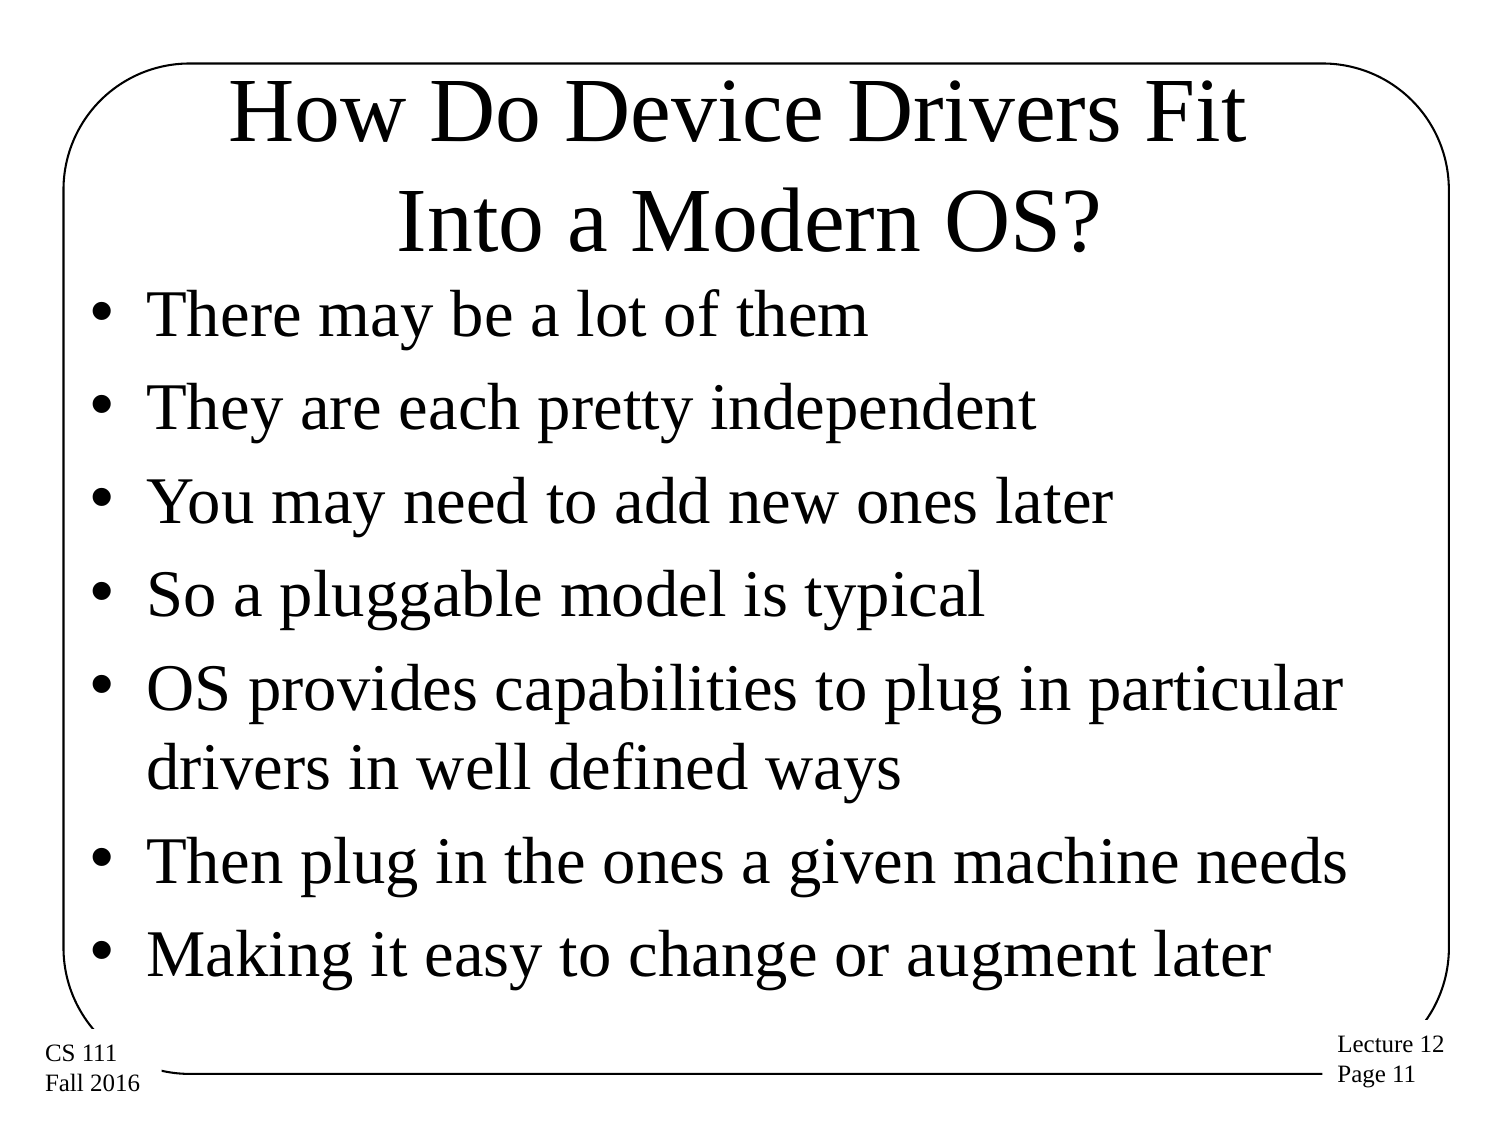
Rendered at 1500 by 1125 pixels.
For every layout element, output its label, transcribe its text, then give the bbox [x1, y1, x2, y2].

title How Do Device Drivers Fit Into a Modern OS? [74, 66, 1426, 255]
list There may be a lot of them They are each pretty independent You may need to add new ones later So a pluggable model is typical OS provides capabilities to plug in particular drivers in well defined ways Then plug in the ones a given machine needs Making it easy to change or augment later [74, 262, 1426, 1006]
